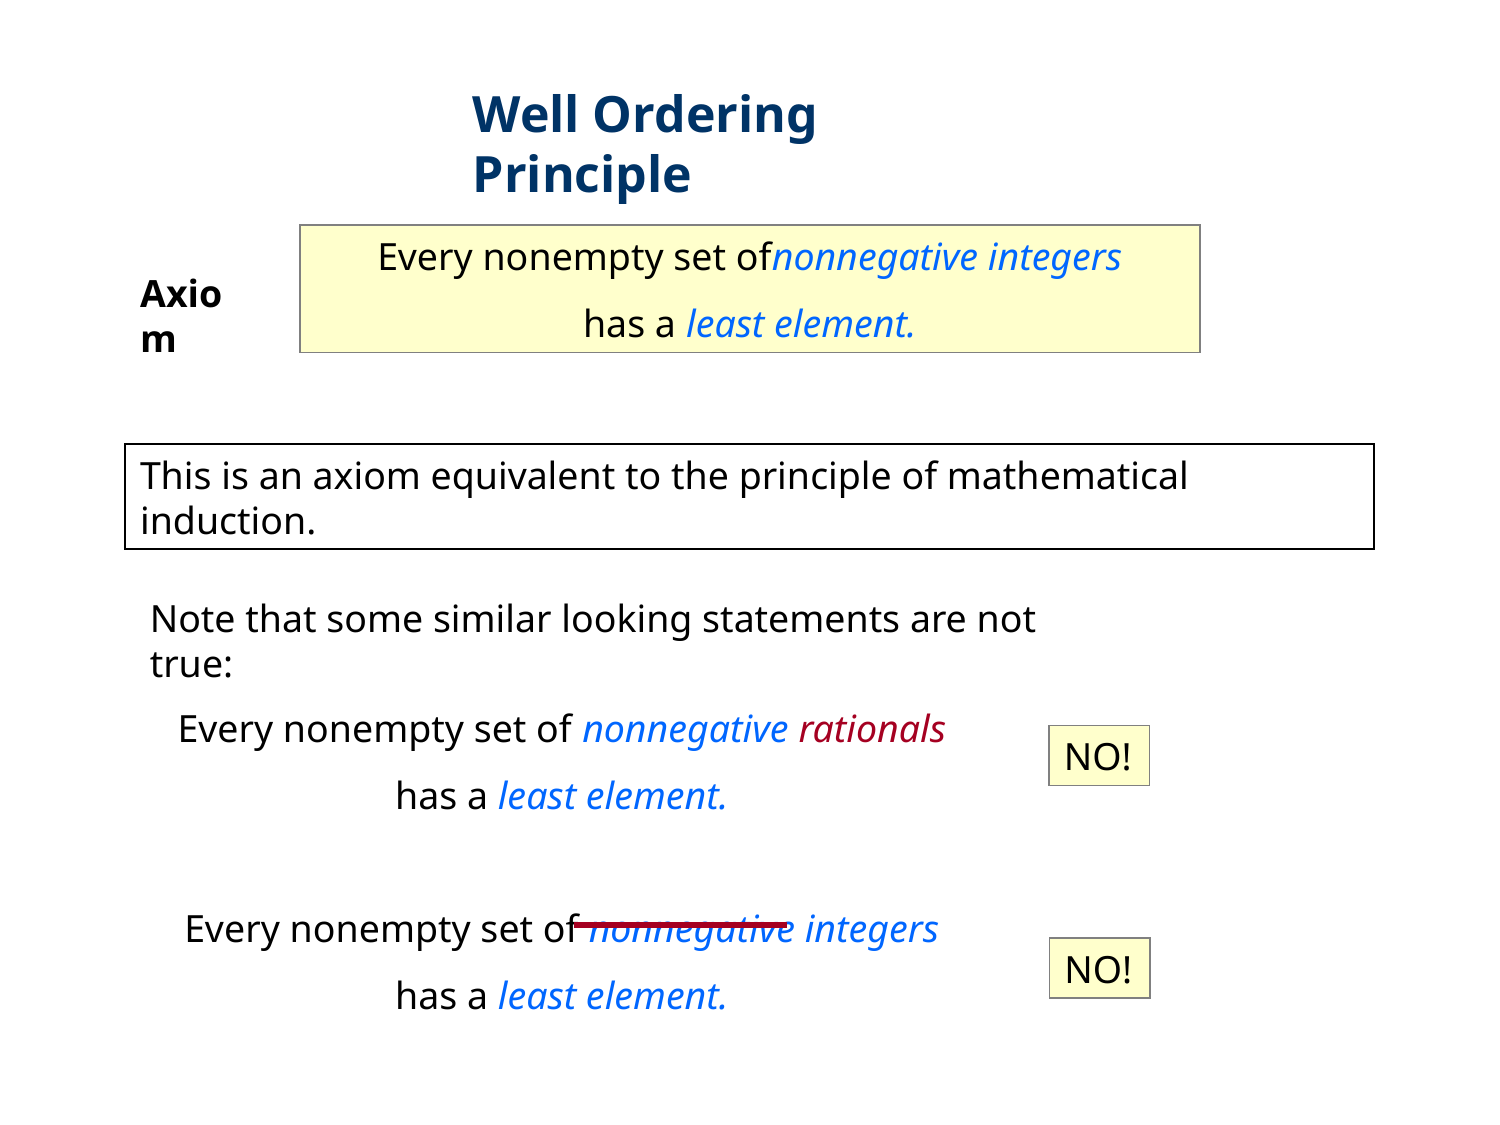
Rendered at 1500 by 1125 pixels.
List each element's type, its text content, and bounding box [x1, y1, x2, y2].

text_box Note that some similar looking statements are not true: [134, 587, 1143, 693]
text_box Axiom [125, 262, 265, 368]
text_box NO! [1048, 725, 1150, 786]
text_box Every nonempty set of nonnegative integers has a least element. [111, 897, 1012, 1025]
text_box NO! [1049, 938, 1150, 999]
text_box Every nonempty set ofnonnegative integers has a least element. [299, 224, 1200, 353]
text_box Well Ordering Principle [457, 74, 1050, 210]
text_box This is an axiom equivalent to the principle of mathematical induction. [125, 444, 1375, 550]
text_box Every nonempty set of nonnegative rationals has a least element. [137, 697, 987, 825]
